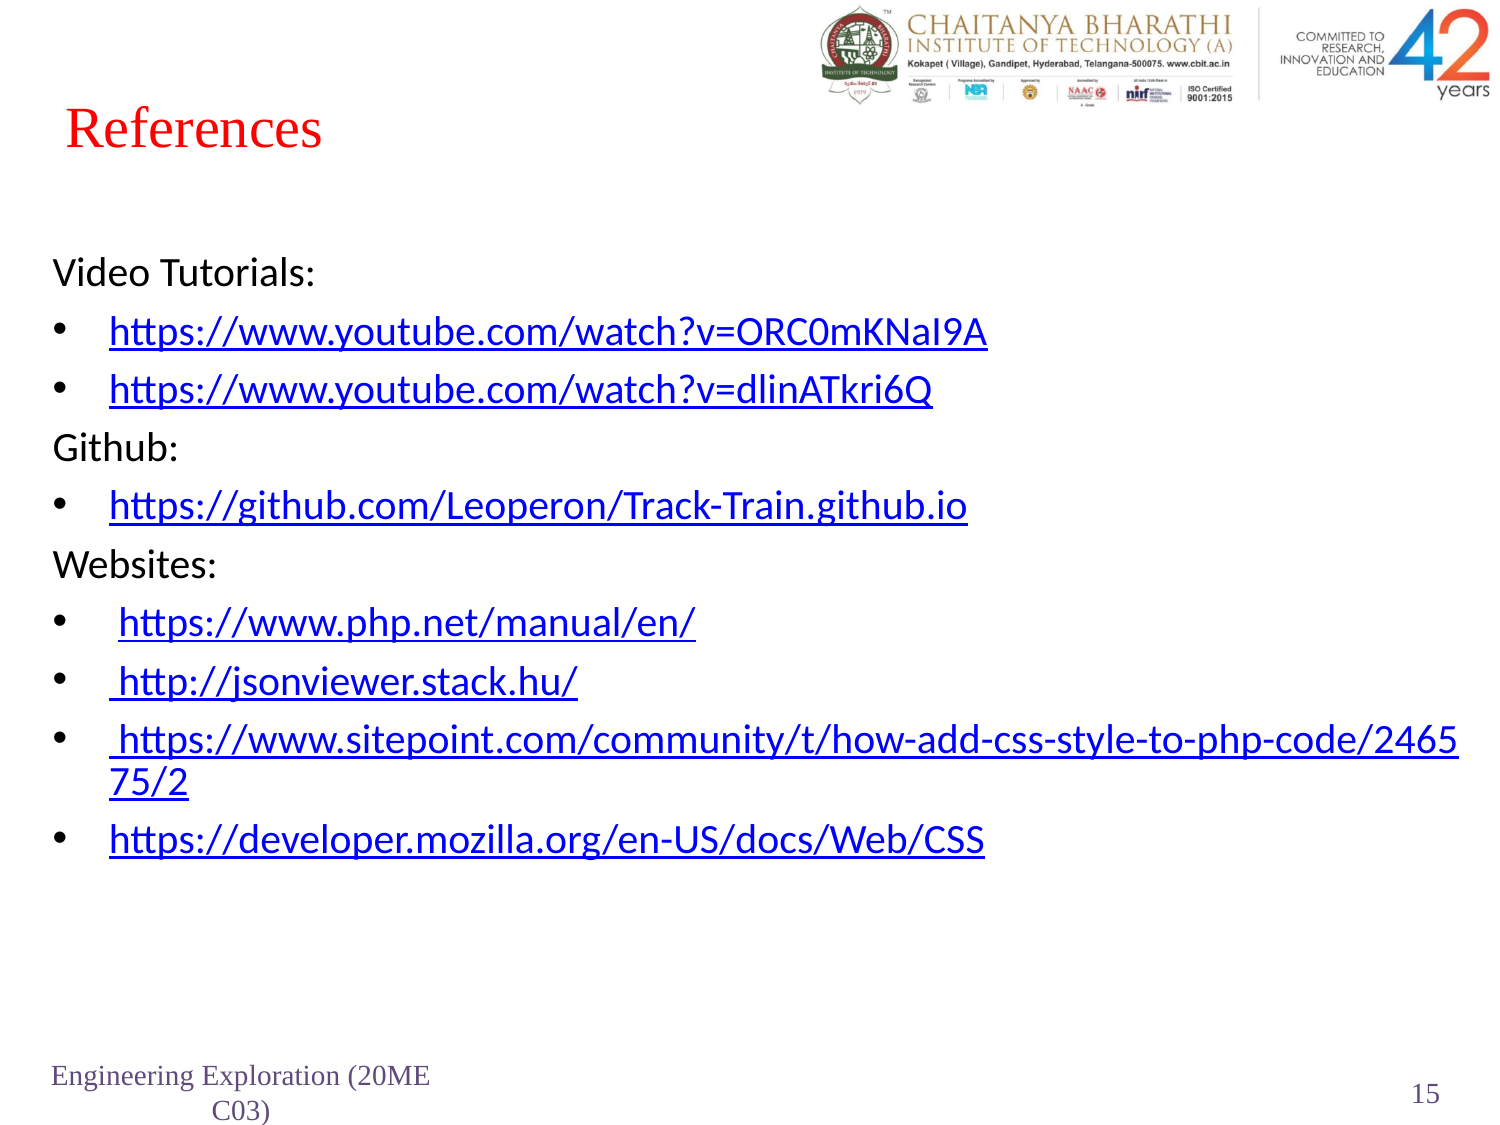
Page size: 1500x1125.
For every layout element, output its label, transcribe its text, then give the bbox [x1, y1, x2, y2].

list Video Tutorials: https://www.youtube.com/watch?v=ORC0mKNaI9A https://www.youtube.com/watch?v=dlinATkri6Q Github: https://github.com/Leoperon/Track-Train.github.io Websites: https://www.php.net/manual/en/ http://jsonviewer.stack.hu/ https://www.sitepoint.com/community/t/how-add-css-style-to-php-code/246575/2 https://developer.mozilla.org/en-US/docs/Web/CSS [37, 224, 1475, 1063]
text_box References [49, 34, 1088, 222]
footer Engineering Exploration (20ME C03) [3, 1061, 479, 1122]
slide_number 15 [1105, 1062, 1456, 1123]
picture [816, 2, 1497, 110]
